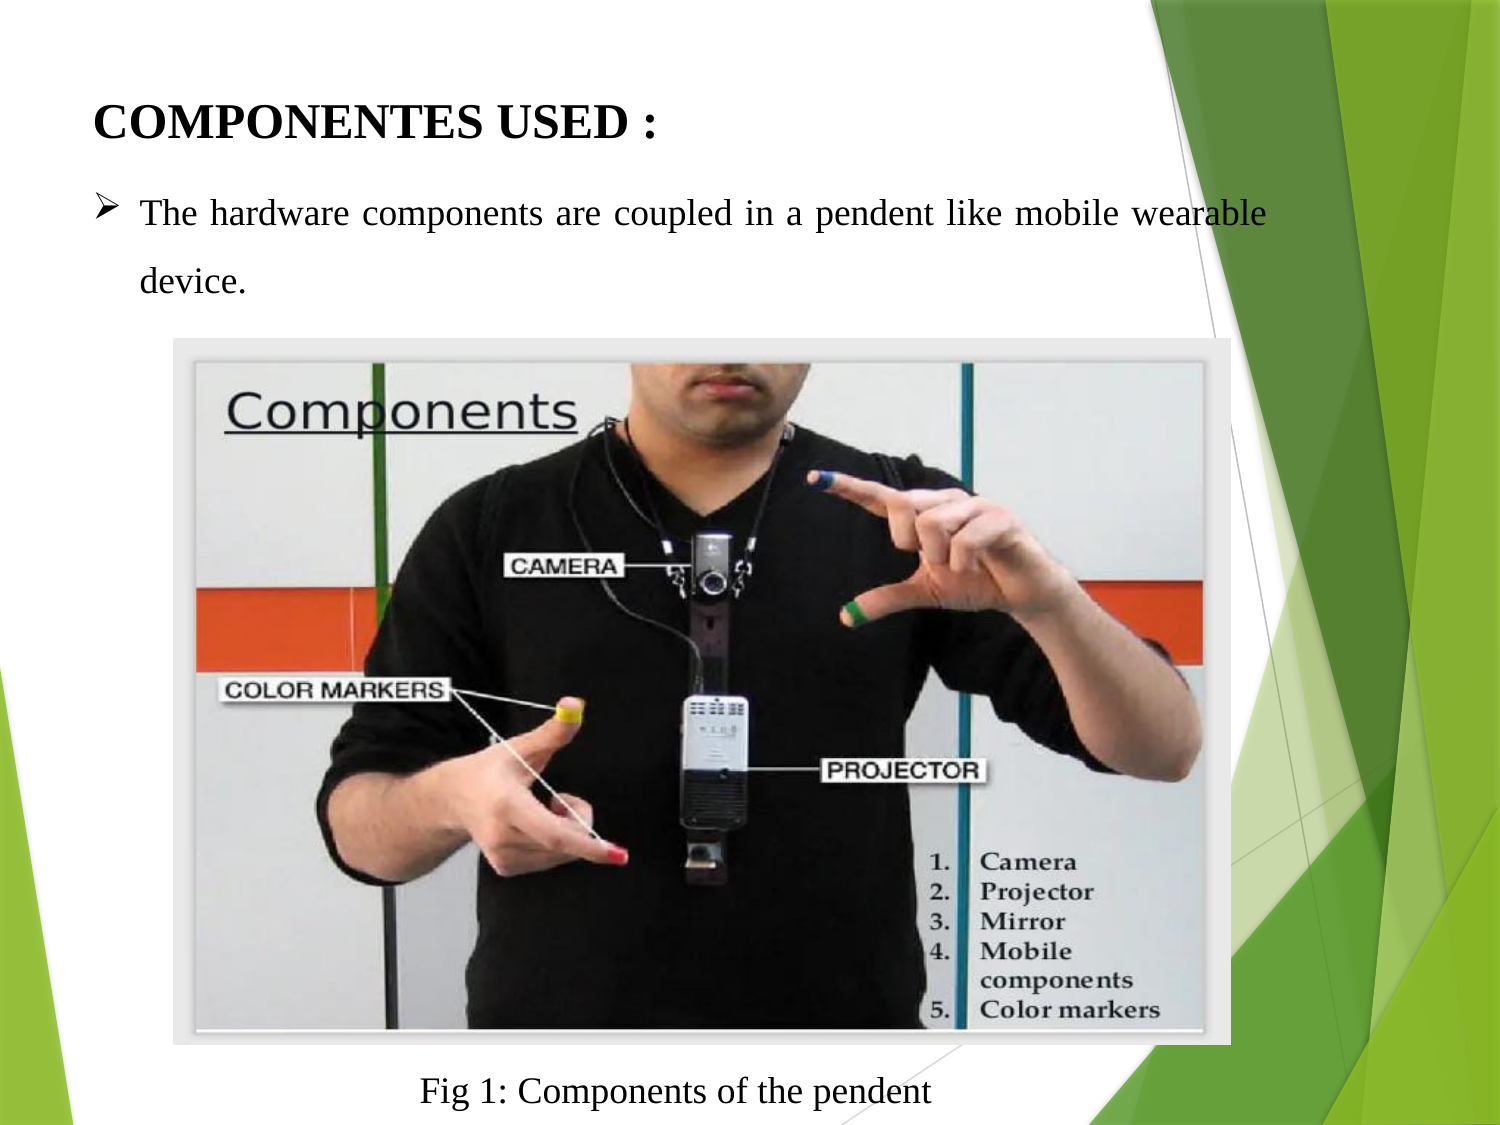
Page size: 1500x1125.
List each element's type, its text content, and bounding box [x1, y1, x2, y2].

picture [172, 338, 1232, 1045]
text_box COMPONENTES USED : [77, 80, 1189, 156]
text_box The hardware components are coupled in a pendent like mobile wearable device. Fig 1: Components of the pendent [77, 113, 1284, 1118]
